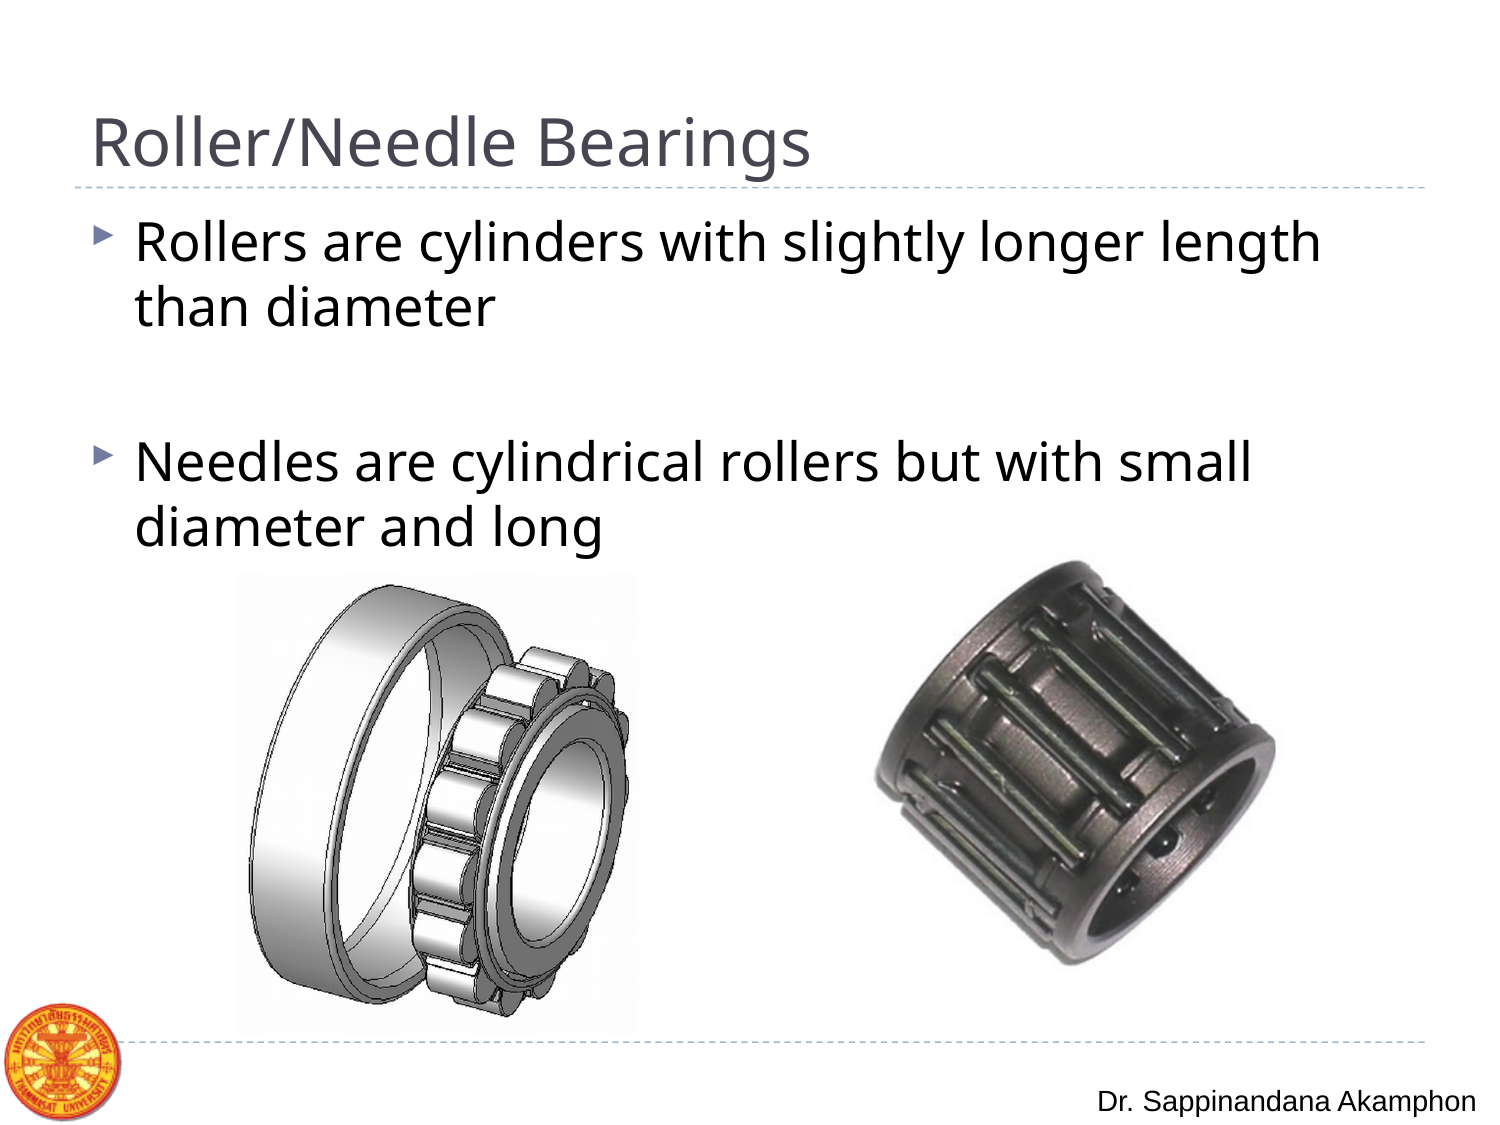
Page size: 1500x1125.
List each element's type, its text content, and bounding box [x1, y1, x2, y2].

picture [0, 999, 125, 1125]
list Rollers are cylinders with slightly longer length than diameter Needles are cylindrical rollers but with small diameter and long [74, 199, 1426, 1011]
picture [237, 574, 638, 1035]
title Roller/Needle Bearings [74, 24, 1426, 188]
picture [799, 487, 1351, 1038]
